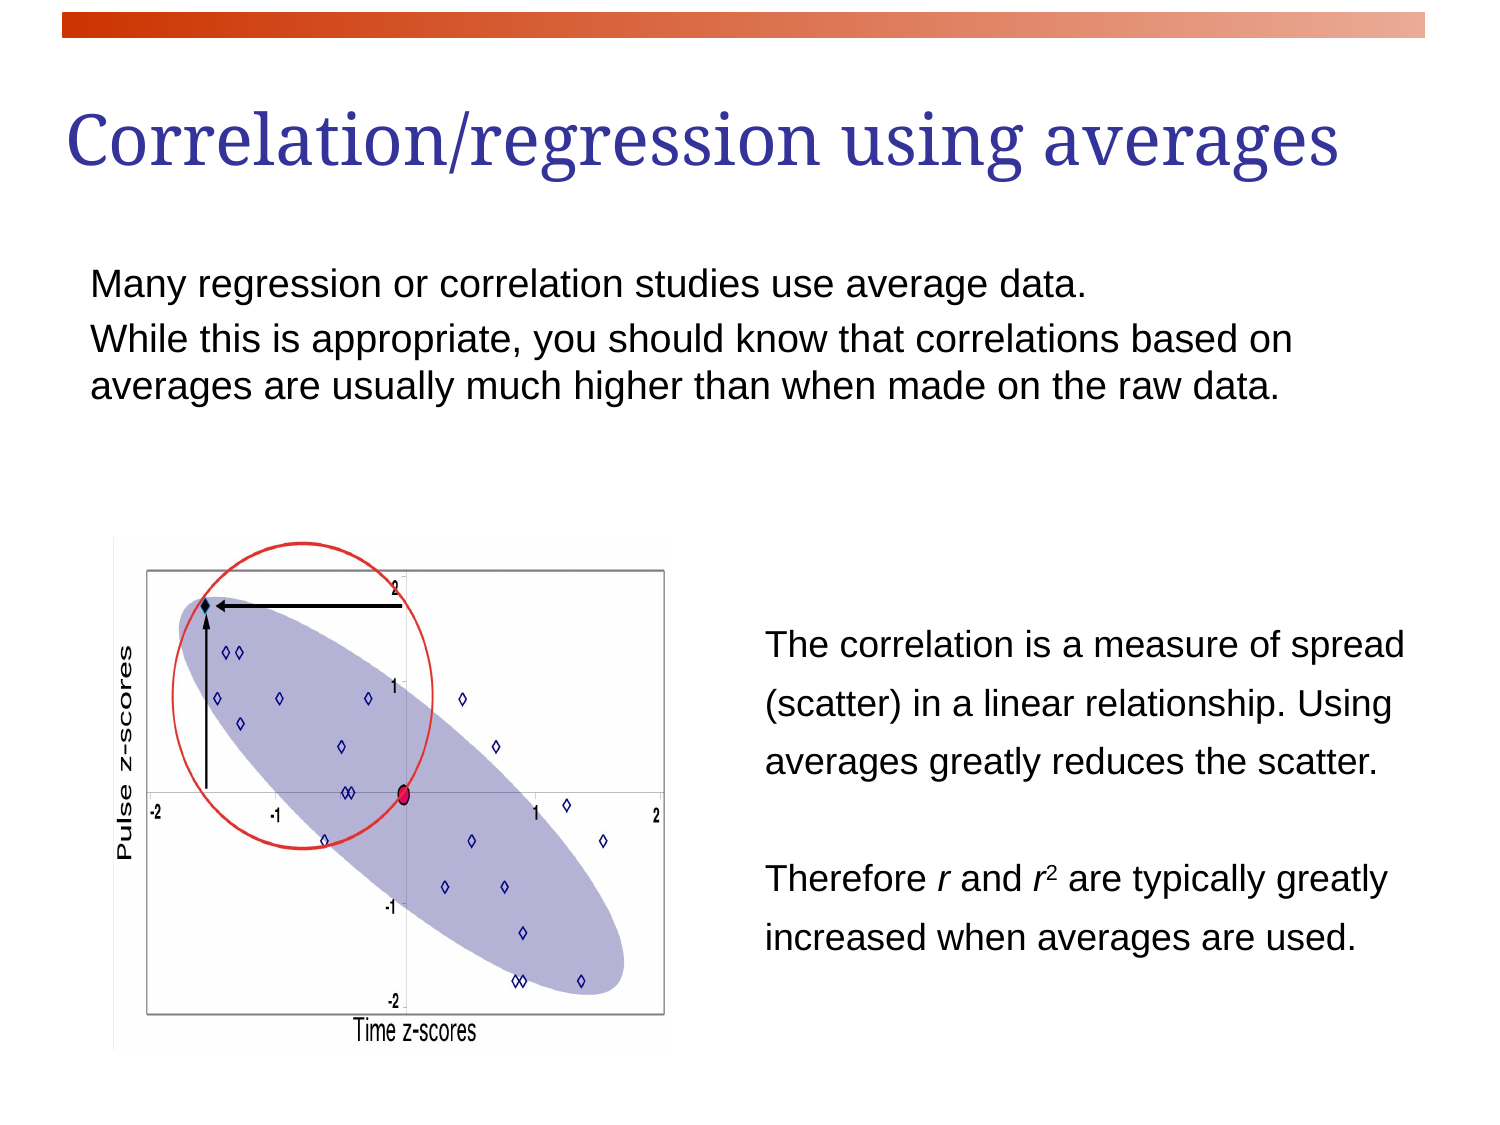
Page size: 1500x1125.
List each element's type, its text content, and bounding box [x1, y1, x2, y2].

list Many regression or correlation studies use average data. While this is appropriate, you should know that correlations based on averages are usually much higher than when made on the raw data. [75, 249, 1425, 507]
picture [113, 537, 673, 1050]
title Correlation/regression using averages [50, 87, 1450, 213]
text_box The correlation is a measure of spread (scatter) in a linear relationship. Using averages greatly reduces the scatter. Therefore r and r2 are typically greatly increased when averages are used. [749, 599, 1425, 965]
